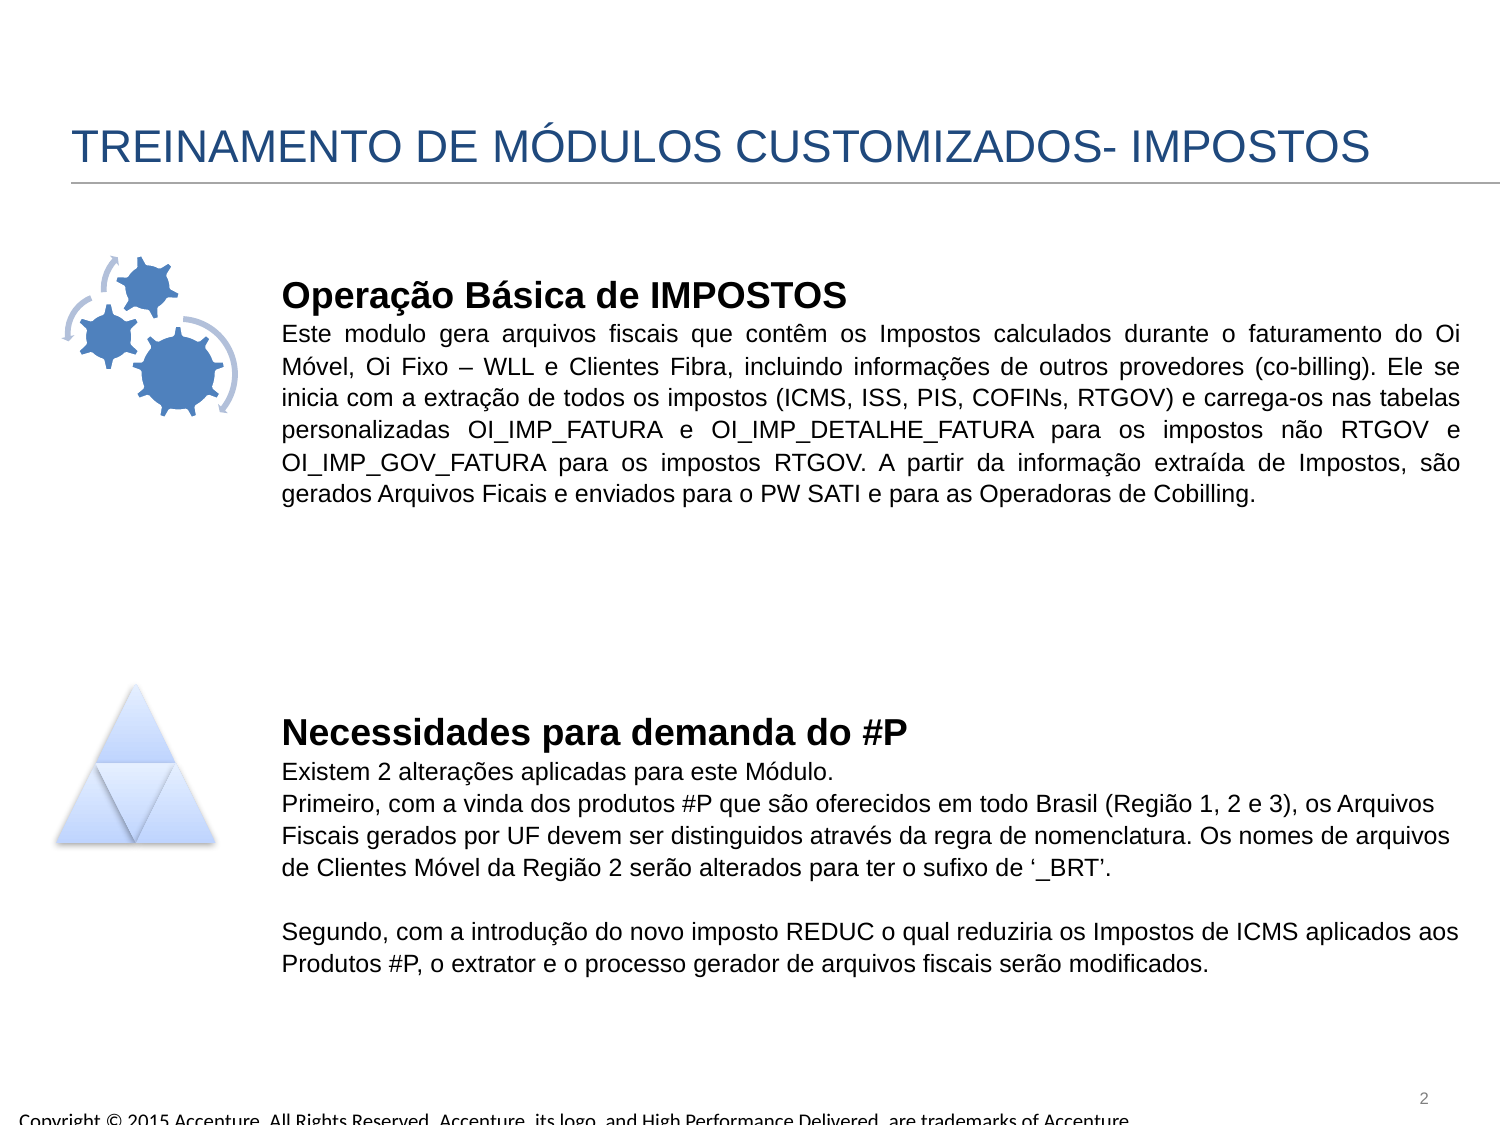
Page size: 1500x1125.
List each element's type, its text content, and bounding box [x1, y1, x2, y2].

text_box Operação Básica de IMPOSTOS Este modulo gera arquivos fiscais que contêm os Impostos calculados durante o faturamento do Oi Móvel, Oi Fixo – WLL e Clientes Fibra, incluindo informações de outros provedores (co-billing). Ele se inicia com a extração de todos os impostos (ICMS, ISS, PIS, COFINs, RTGOV) e carrega-os nas tabelas personalizadas OI_IMP_FATURA e OI_IMP_DETALHE_FATURA para os impostos não RTGOV e OI_IMP_GOV_FATURA para os impostos RTGOV. A partir da informação extraída de Impostos, são gerados Arquivos Ficais e enviados para o PW SATI e para as Operadoras de Cobilling. [255, 260, 1478, 516]
title TREINAMENTO DE MÓDULOS CUSTOMIZADOS- IMPOSTOS [71, 0, 1500, 172]
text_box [50, 244, 227, 423]
text_box Necessidades para demanda do #P Existem 2 alterações aplicadas para este Módulo. Primeiro, com a vinda dos produtos #P que são oferecidos em todo Brasil (Região 1, 2 e 3), os Arquivos Fiscais gerados por UF devem ser distinguidos através da regra de nomenclatura. Os nomes de arquivos de Clientes Móvel da Região 2 serão alterados para ter o sufixo de ‘_BRT’. Segundo, com a introdução do novo imposto REDUC o qual reduziria os Impostos de ICMS aplicados aos Produtos #P, o extrator e o processo gerador de arquivos fiscais serão modificados. [255, 697, 1478, 985]
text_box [15, 683, 256, 844]
